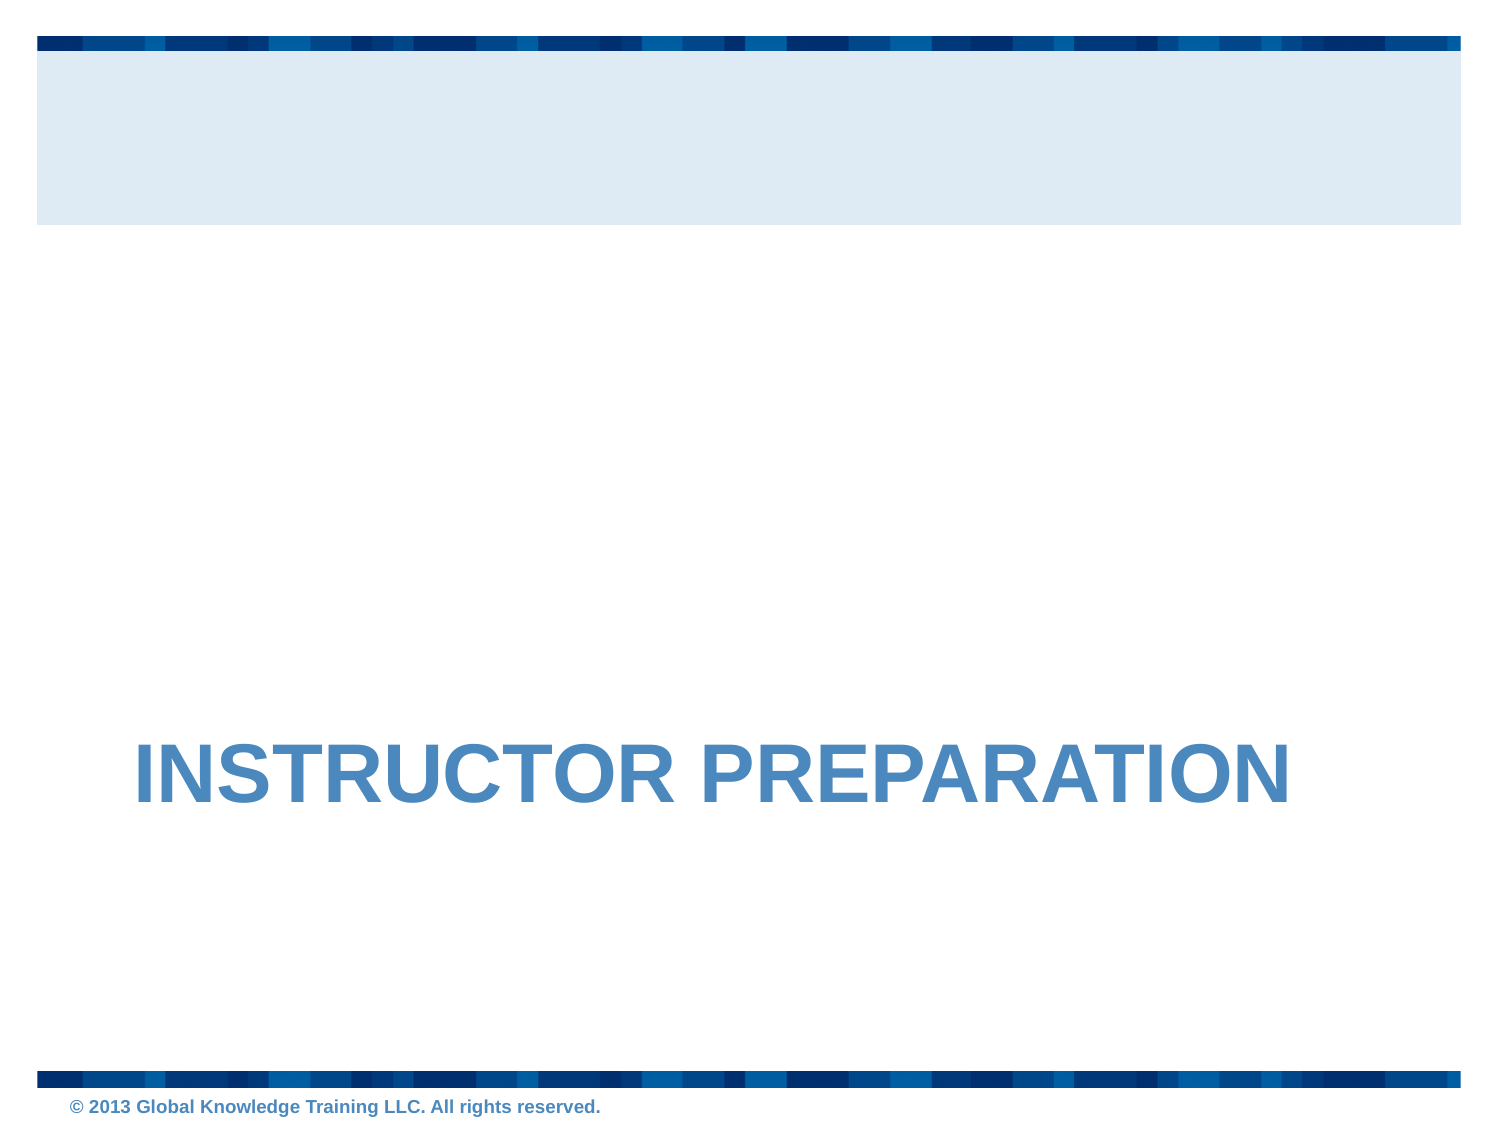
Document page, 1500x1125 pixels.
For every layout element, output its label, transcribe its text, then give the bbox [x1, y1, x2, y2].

picture [37, 36, 1461, 51]
picture [37, 1071, 1461, 1088]
title Instructor Preparation [118, 722, 1394, 947]
